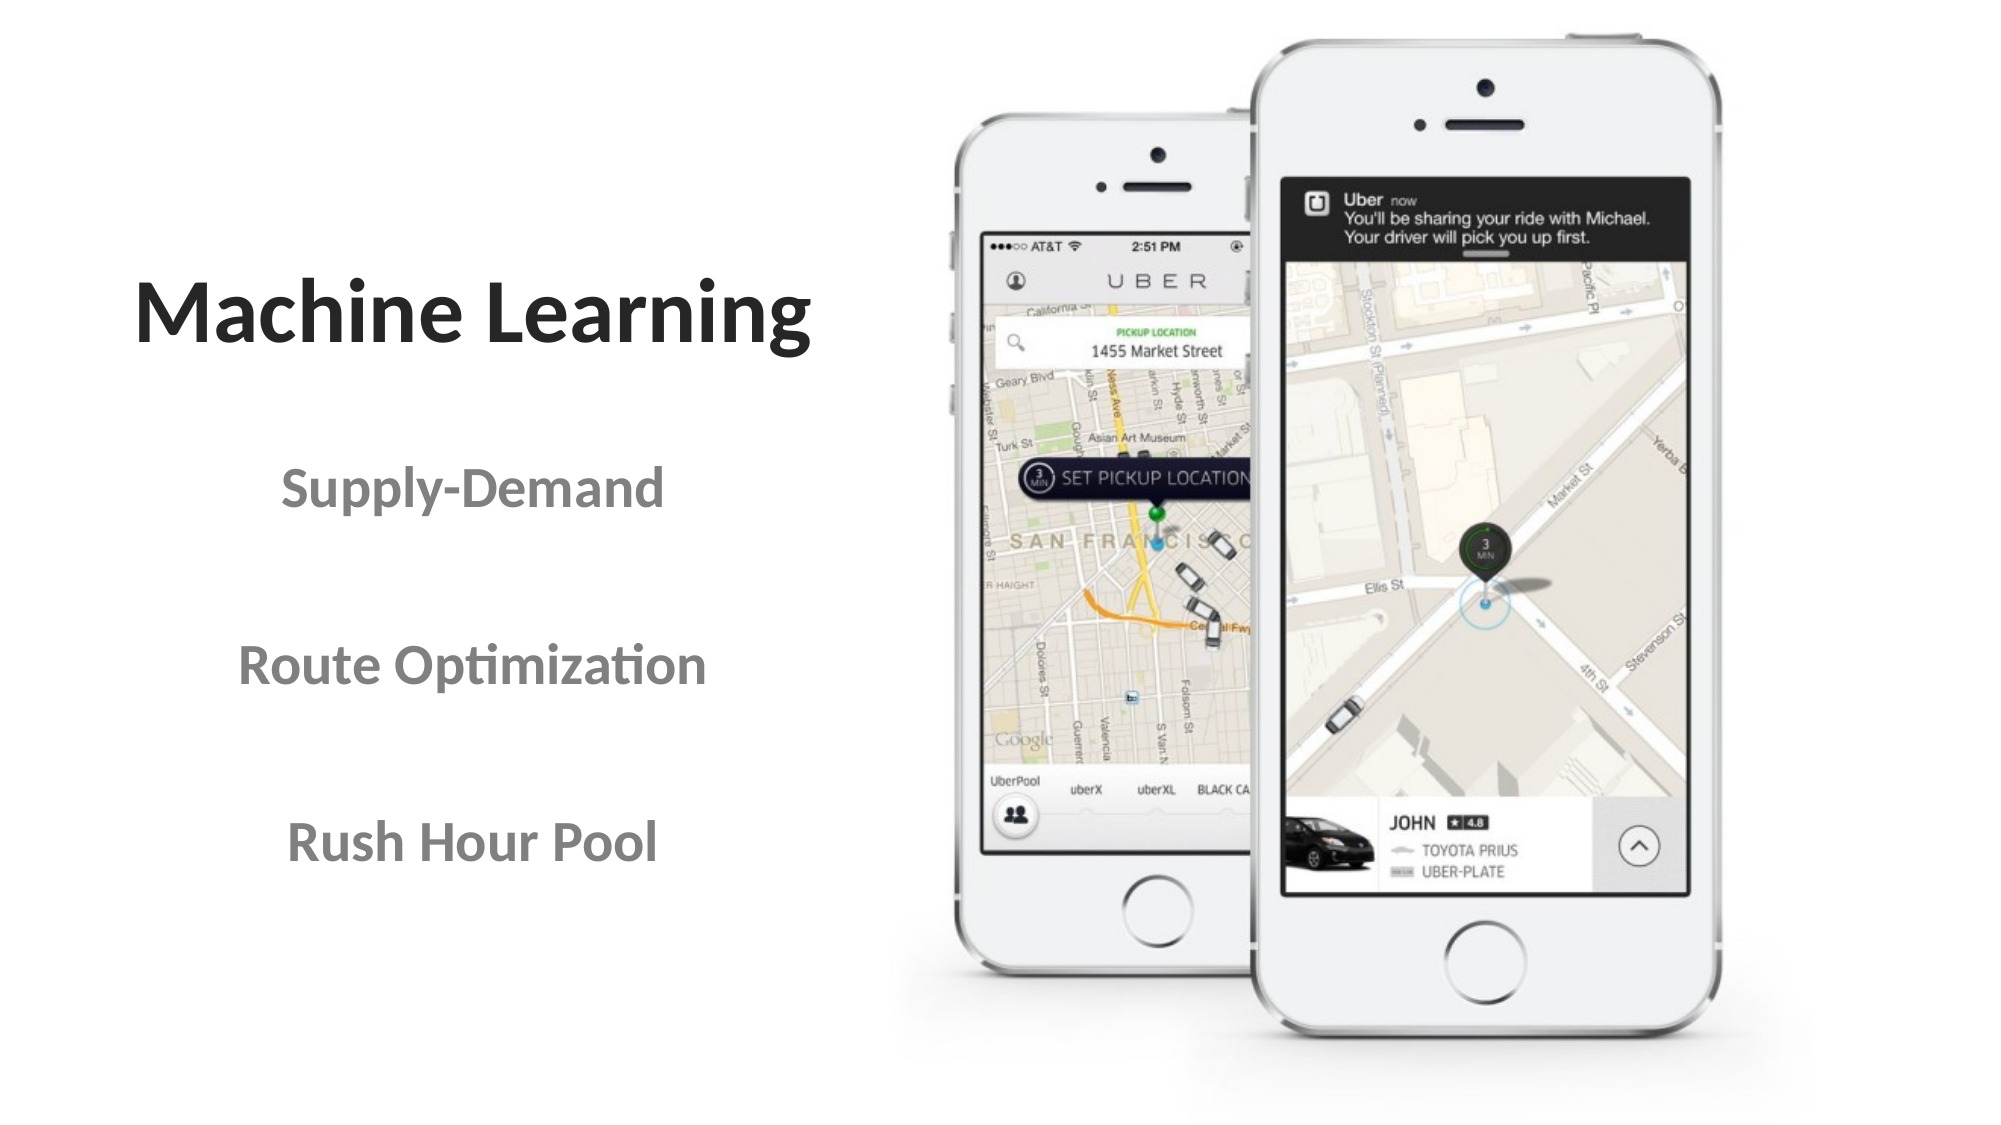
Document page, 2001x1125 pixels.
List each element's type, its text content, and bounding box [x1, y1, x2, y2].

text_box Machine Learning [118, 243, 829, 369]
picture [864, 24, 1834, 1125]
text_box Rush Hour Pool [272, 795, 675, 881]
text_box Supply-Demand [266, 441, 681, 527]
text_box Route Optimization [223, 618, 724, 704]
